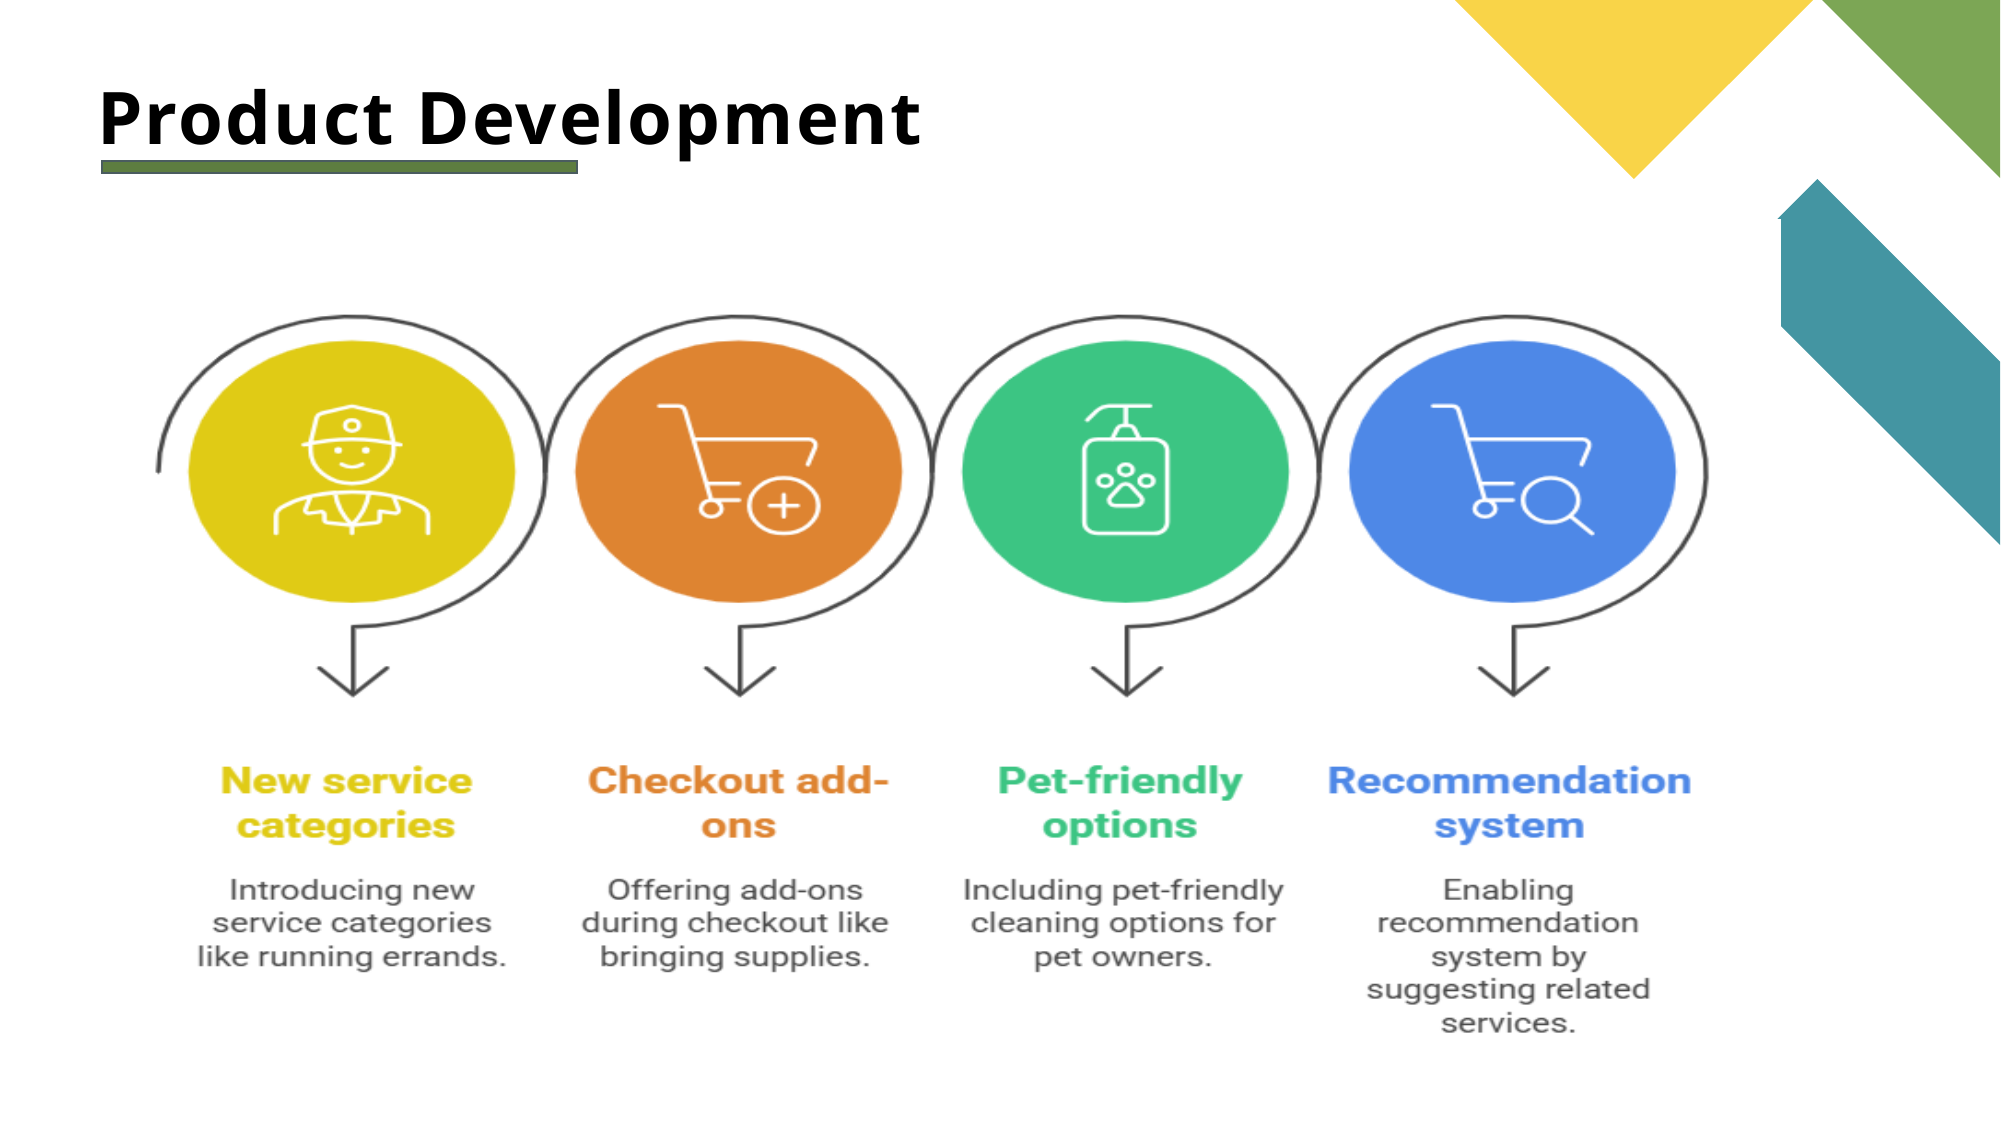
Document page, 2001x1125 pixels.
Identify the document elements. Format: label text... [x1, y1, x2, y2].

text_box [101, 160, 578, 174]
picture [75, 219, 1781, 1086]
title Product Development [97, 27, 928, 159]
